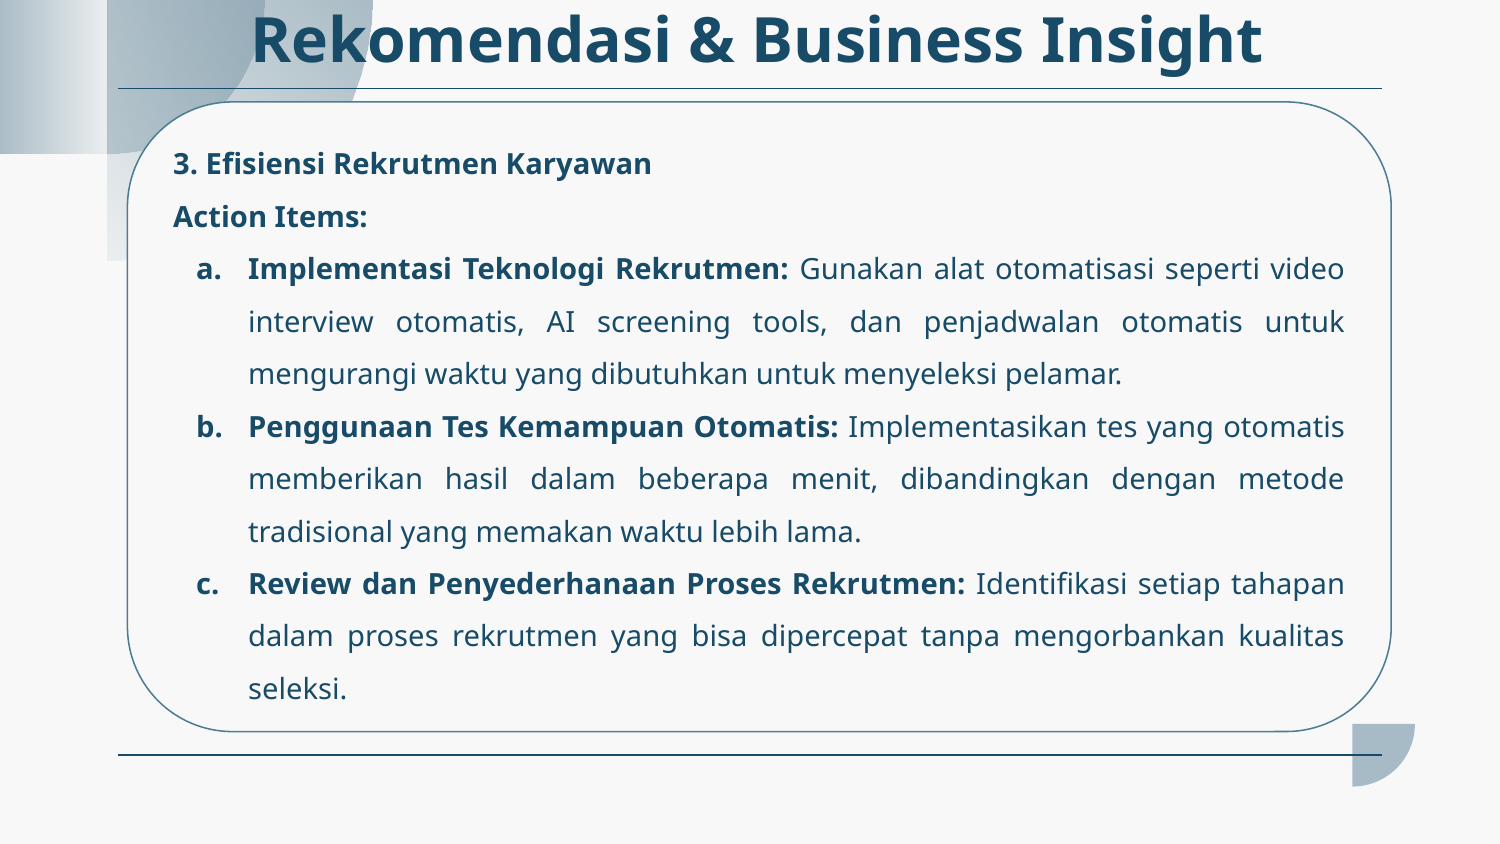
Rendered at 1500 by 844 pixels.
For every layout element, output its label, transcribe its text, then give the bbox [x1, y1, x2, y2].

text_box 3. Efisiensi Rekrutmen Karyawan Action Items: Implementasi Teknologi Rekrutmen: Gunakan alat otomatisasi seperti video interview otomatis, AI screening tools, dan penjadwalan otomatis untuk mengurangi waktu yang dibutuhkan untuk menyeleksi pelamar. Penggunaan Tes Kemampuan Otomatis: Implementasikan tes yang otomatis memberikan hasil dalam beberapa menit, dibandingkan dengan metode tradisional yang memakan waktu lebih lama. Review dan Penyederhanaan Proses Rekrutmen: Identifikasi setiap tahapan dalam proses rekrutmen yang bisa dipercepat tanpa mengorbankan kualitas seleksi. [127, 157, 1392, 732]
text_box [0, 0, 373, 261]
title Rekomendasi & Business Insight [376, 0, 1390, 157]
